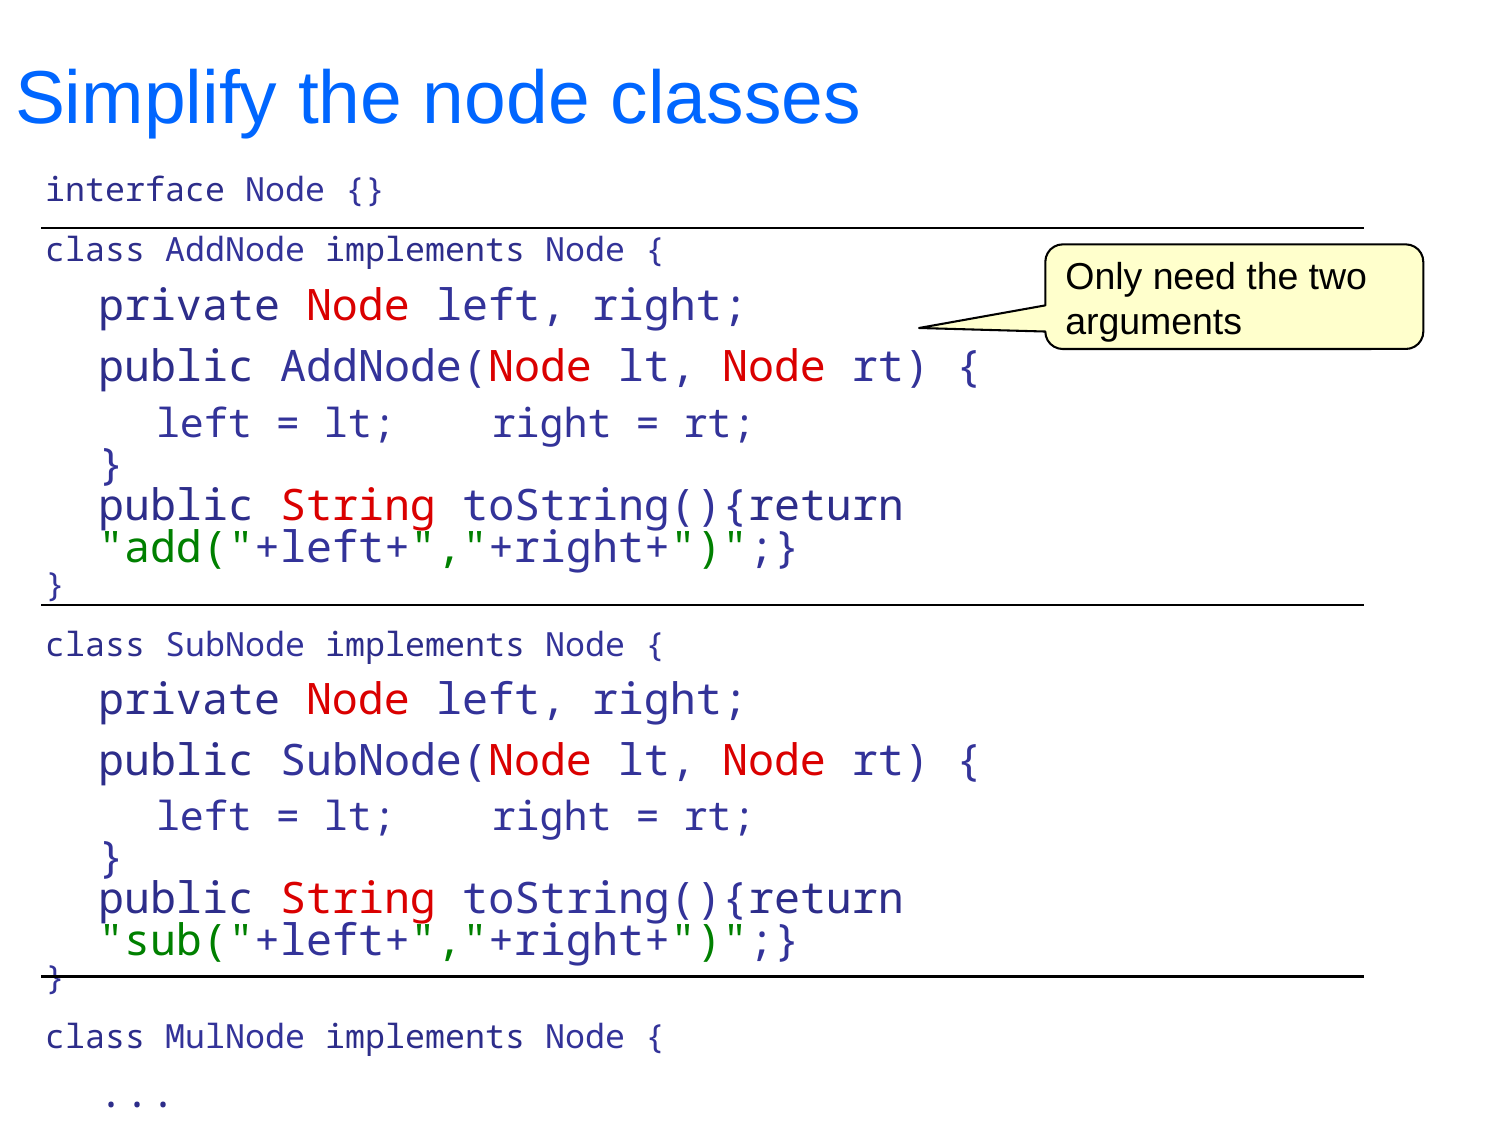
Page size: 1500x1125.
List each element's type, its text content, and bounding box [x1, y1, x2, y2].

text_box Only need the two arguments [919, 244, 1424, 350]
title Simplify the node classes [0, 0, 1500, 188]
list interface Node {} class AddNode implements Node { private Node left, right; public AddNode(Node lt, Node rt) { left = lt; right = rt; } public String toString(){return "add("+left+","+right+")";} } class SubNode implements Node { private Node left, right; public SubNode(Node lt, Node rt) { left = lt; right = rt; } public String toString(){return "sub("+left+","+right+")";} } class MulNode implements Node { ... [30, 160, 1500, 1125]
